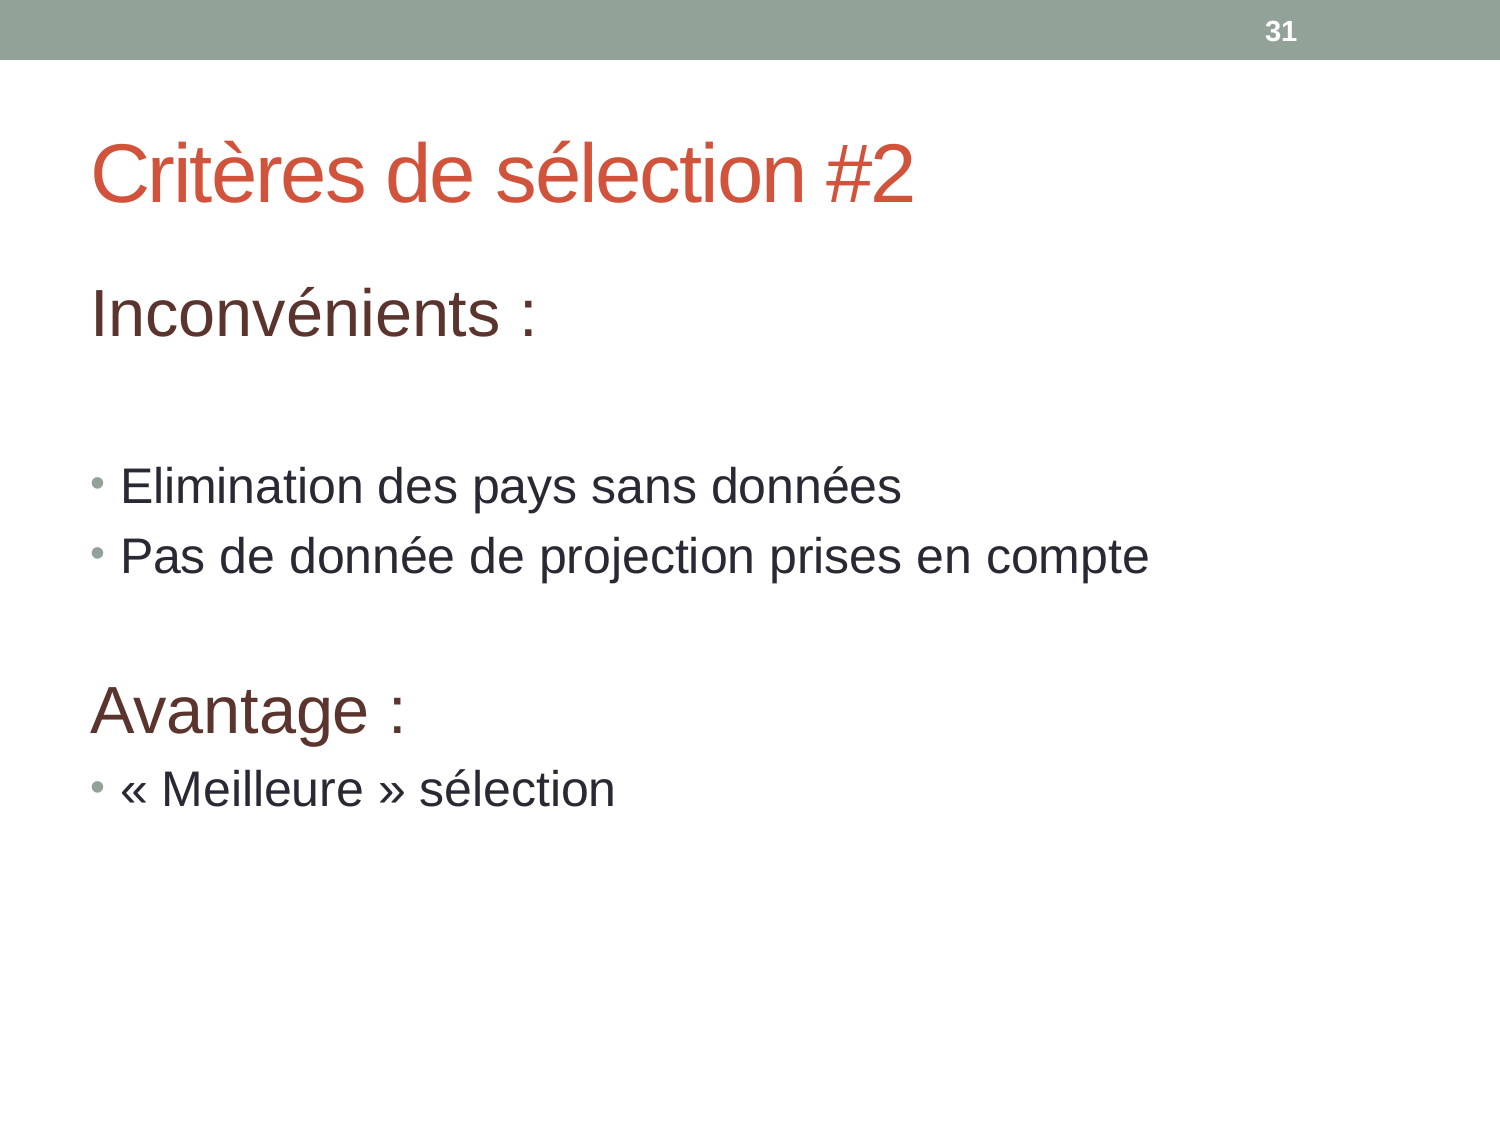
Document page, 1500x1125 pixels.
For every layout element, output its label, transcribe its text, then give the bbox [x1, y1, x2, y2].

title Critères de sélection #2 [75, 87, 1425, 250]
slide_number 31 [1250, 3, 1425, 57]
list Inconvénients : Elimination des pays sans données Pas de donnée de projection prises en compte Avantage : « Meilleure » sélection [75, 262, 1425, 1063]
